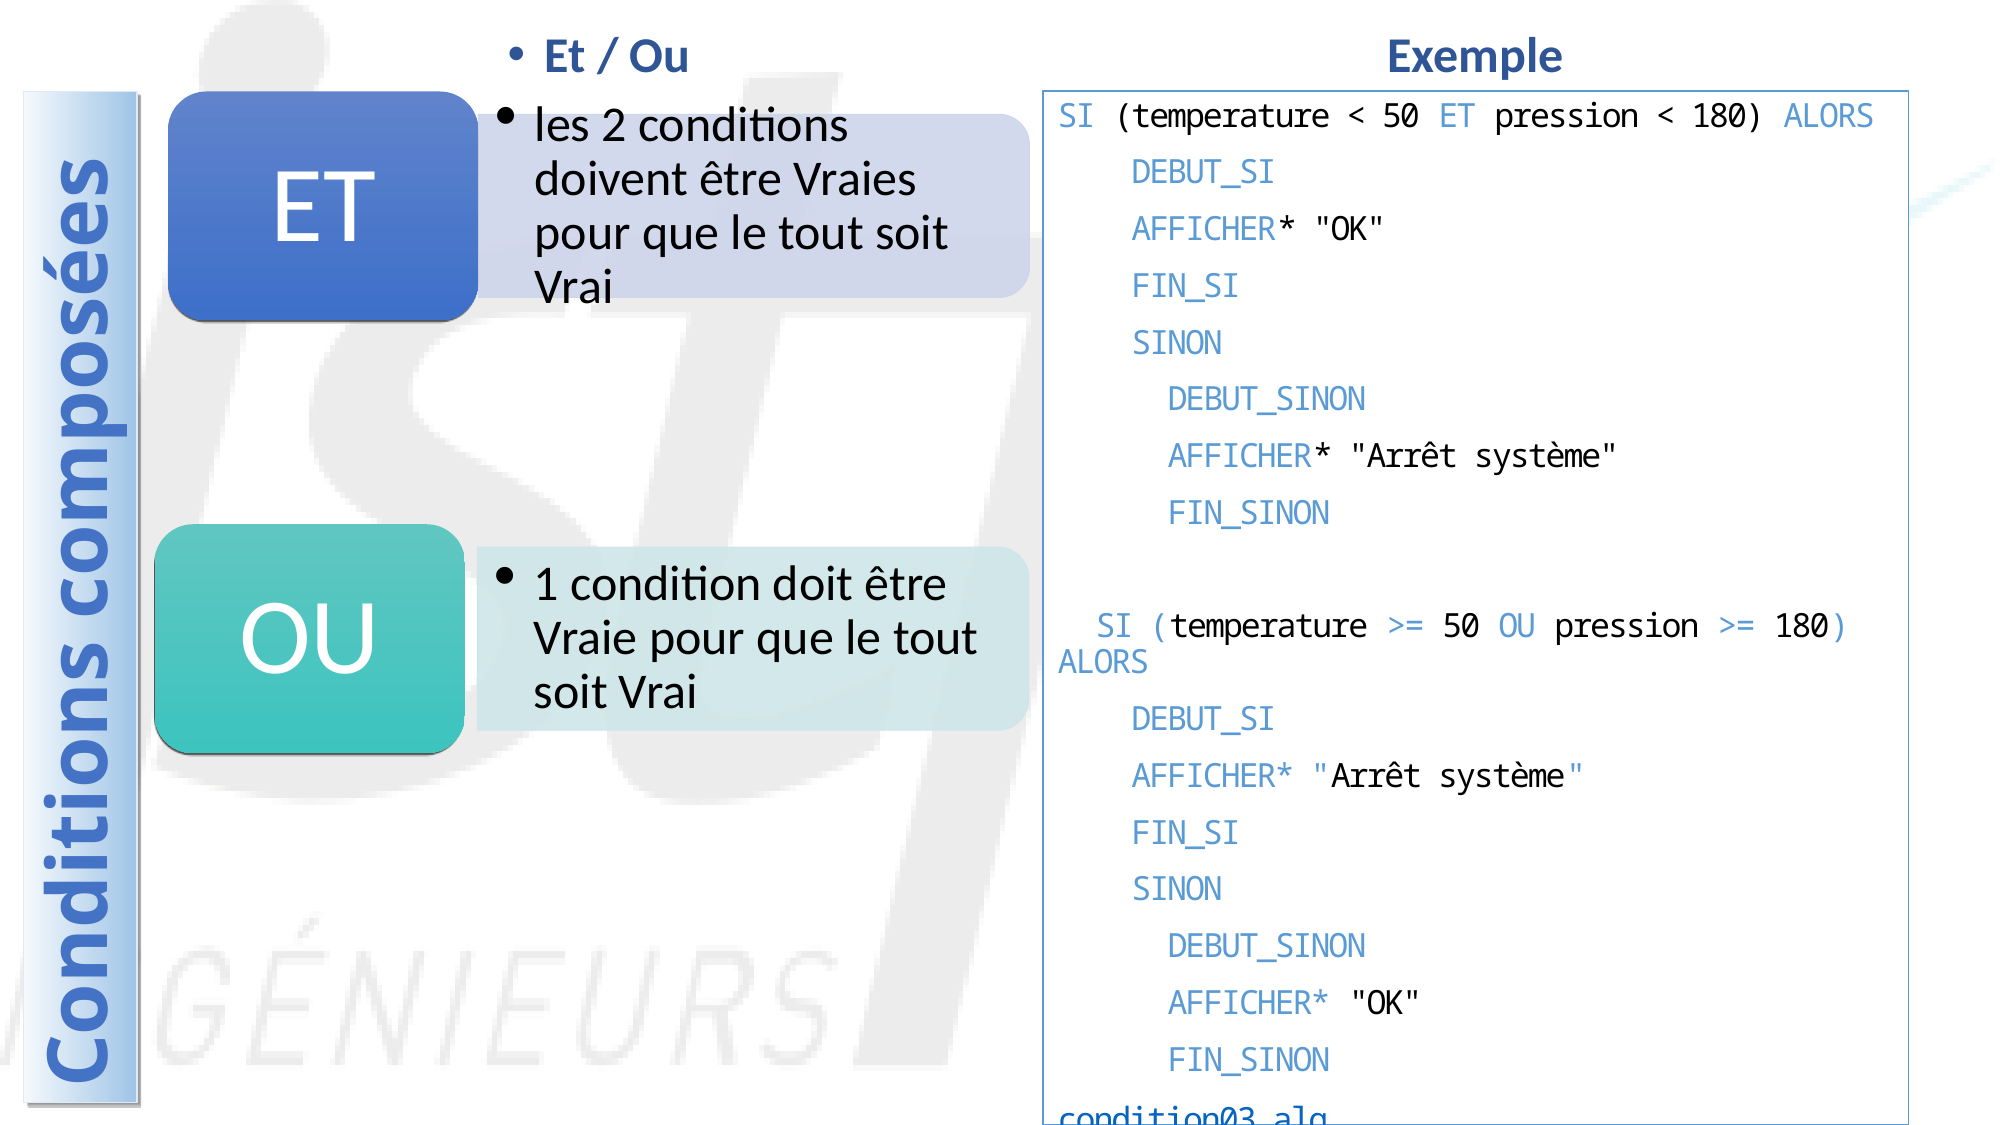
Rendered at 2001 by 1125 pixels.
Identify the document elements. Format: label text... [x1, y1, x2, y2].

text_box Conditions composées [23, 91, 138, 1103]
text_box Exemple [1042, 15, 1909, 91]
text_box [154, 91, 1030, 754]
text_box SI (temperature < 50 ET pression < 180) ALORS DEBUT_SI AFFICHER* "OK" FIN_SI SINON DEBUT_SINON AFFICHER* "Arrêt système" FIN_SINON SI (temperature >= 50 OU pression >= 180) ALORS DEBUT_SI AFFICHER* "Arrêt système" FIN_SI SINON DEBUT_SINON AFFICHER* "OK" FIN_SINON condition03.alg [1042, 91, 1909, 1125]
text_box Et / Ou [168, 15, 1030, 90]
